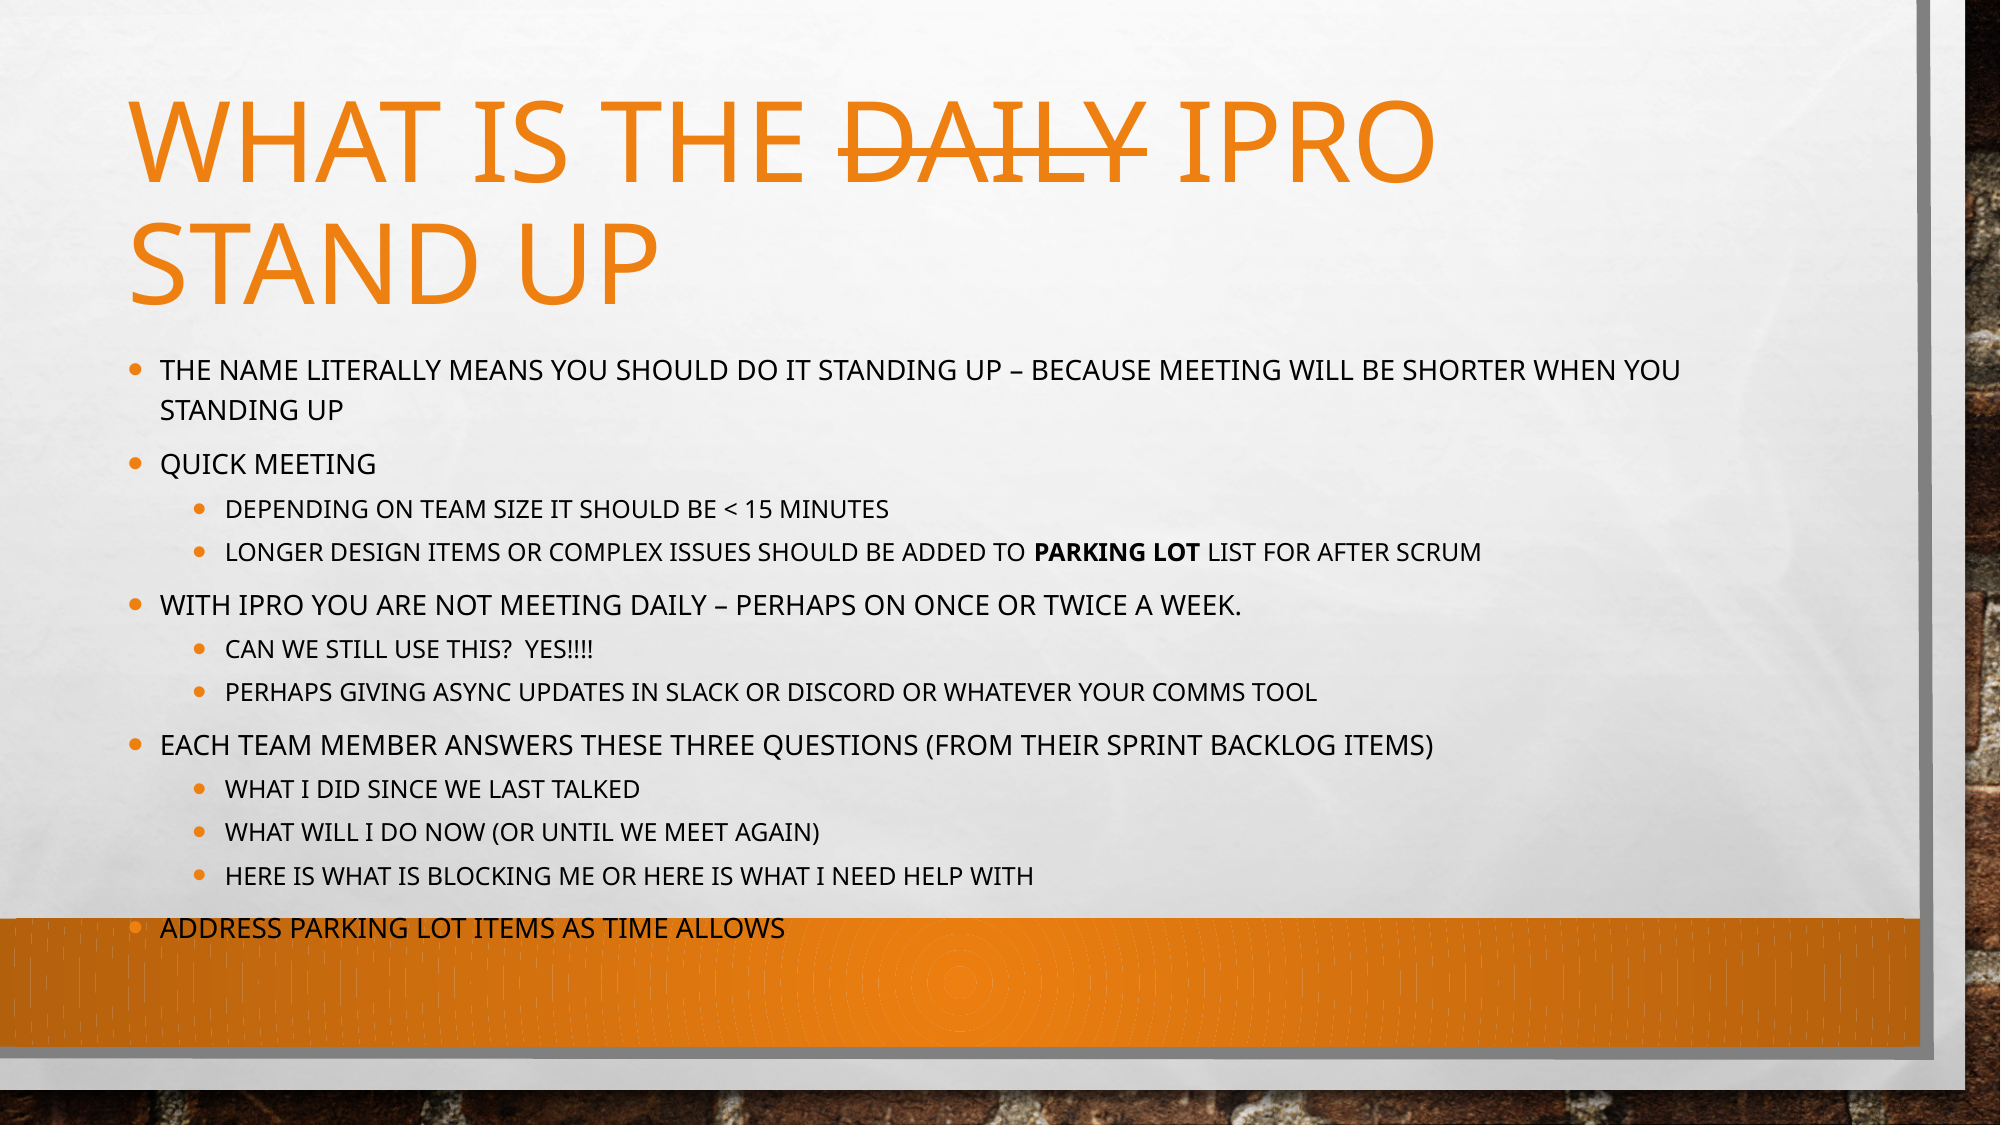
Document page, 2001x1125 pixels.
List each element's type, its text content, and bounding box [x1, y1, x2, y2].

list The name literally means you should do it standing up – because meeting will be shorter when you standing up Quick meeting depending on team size it should be < 15 minutes Longer design items or complex issues should be added to parking lot list for after Scrum With Ipro you are not meeting daily – perhaps on once or twice a week. Can we still use this? YES!!!! Perhaps giving async updates in Slack or Discord or whatever your comms tool Each team member answers these three questions (from their sprint backlog items) What I did since we last talked What will I do now (or until we meet again) Here is what is blocking me or here is what I need help with Address parking lot items as time allows [112, 338, 1818, 957]
picture [0, 0, 2000, 1125]
title What is the daily IPRO stand up [112, 112, 1818, 302]
